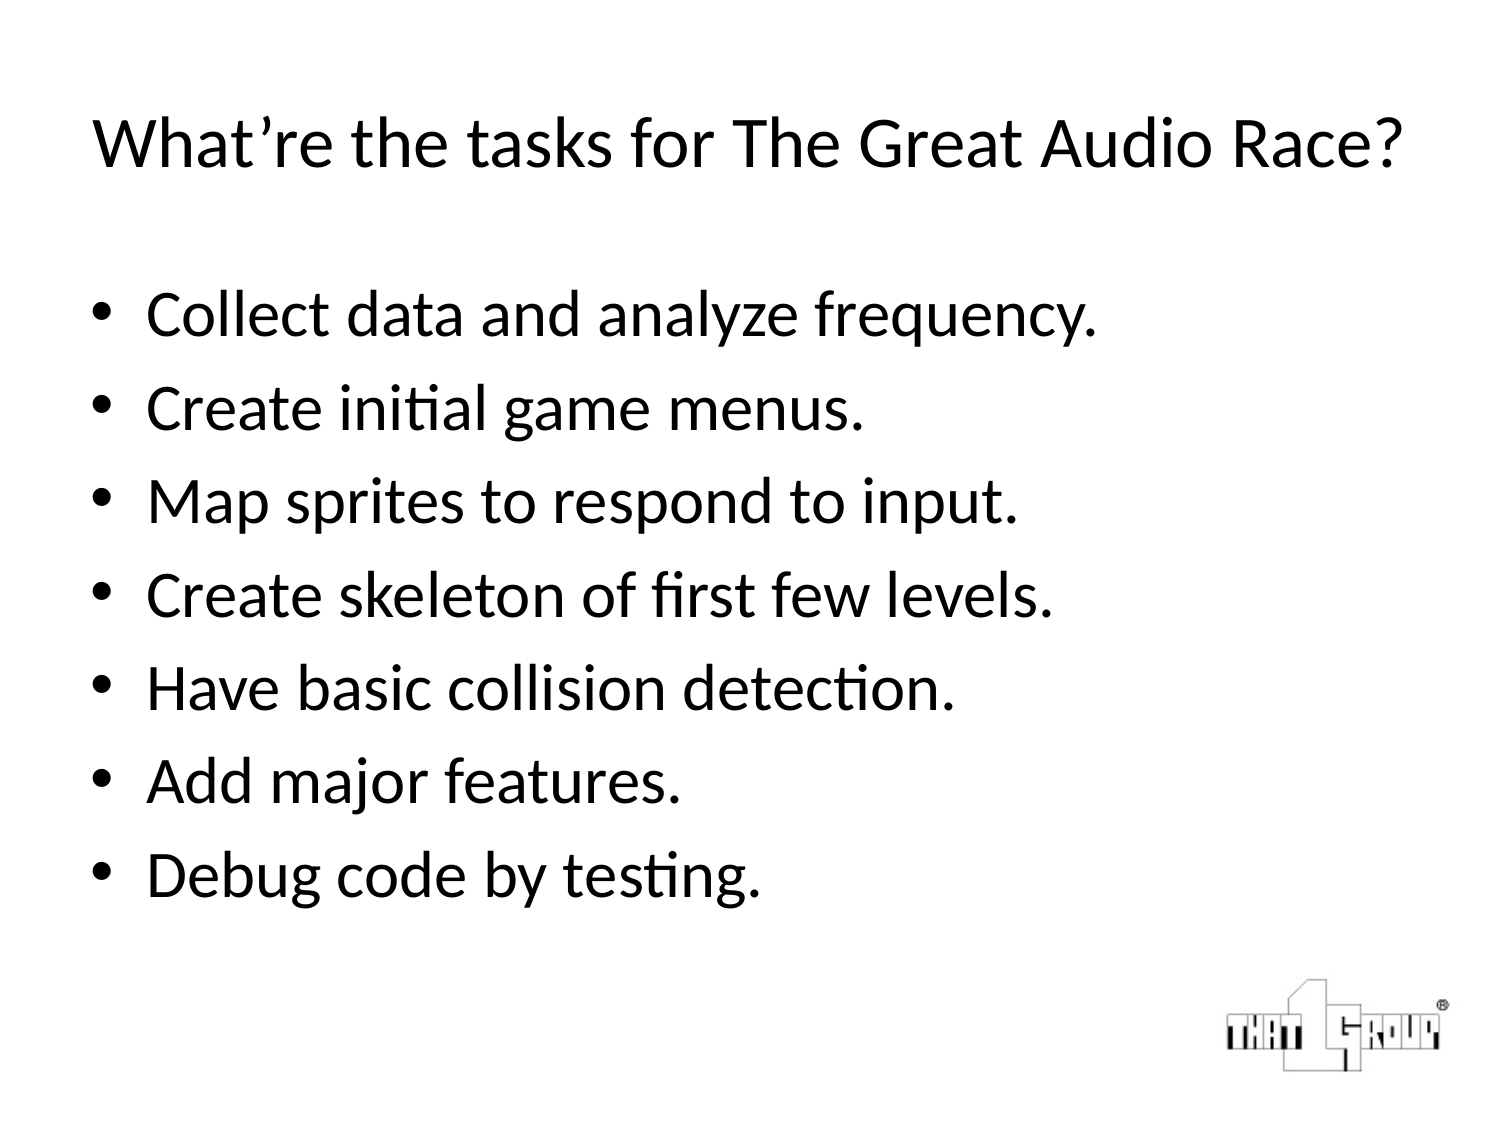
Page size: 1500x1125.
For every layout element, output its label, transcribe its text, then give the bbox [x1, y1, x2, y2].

picture [1208, 937, 1459, 1125]
list Collect data and analyze frequency. Create initial game menus. Map sprites to respond to input. Create skeleton of first few levels. Have basic collision detection. Add major features. Debug code by testing. [75, 262, 1425, 1005]
title What’re the tasks for The Great Audio Race? [75, 45, 1425, 233]
